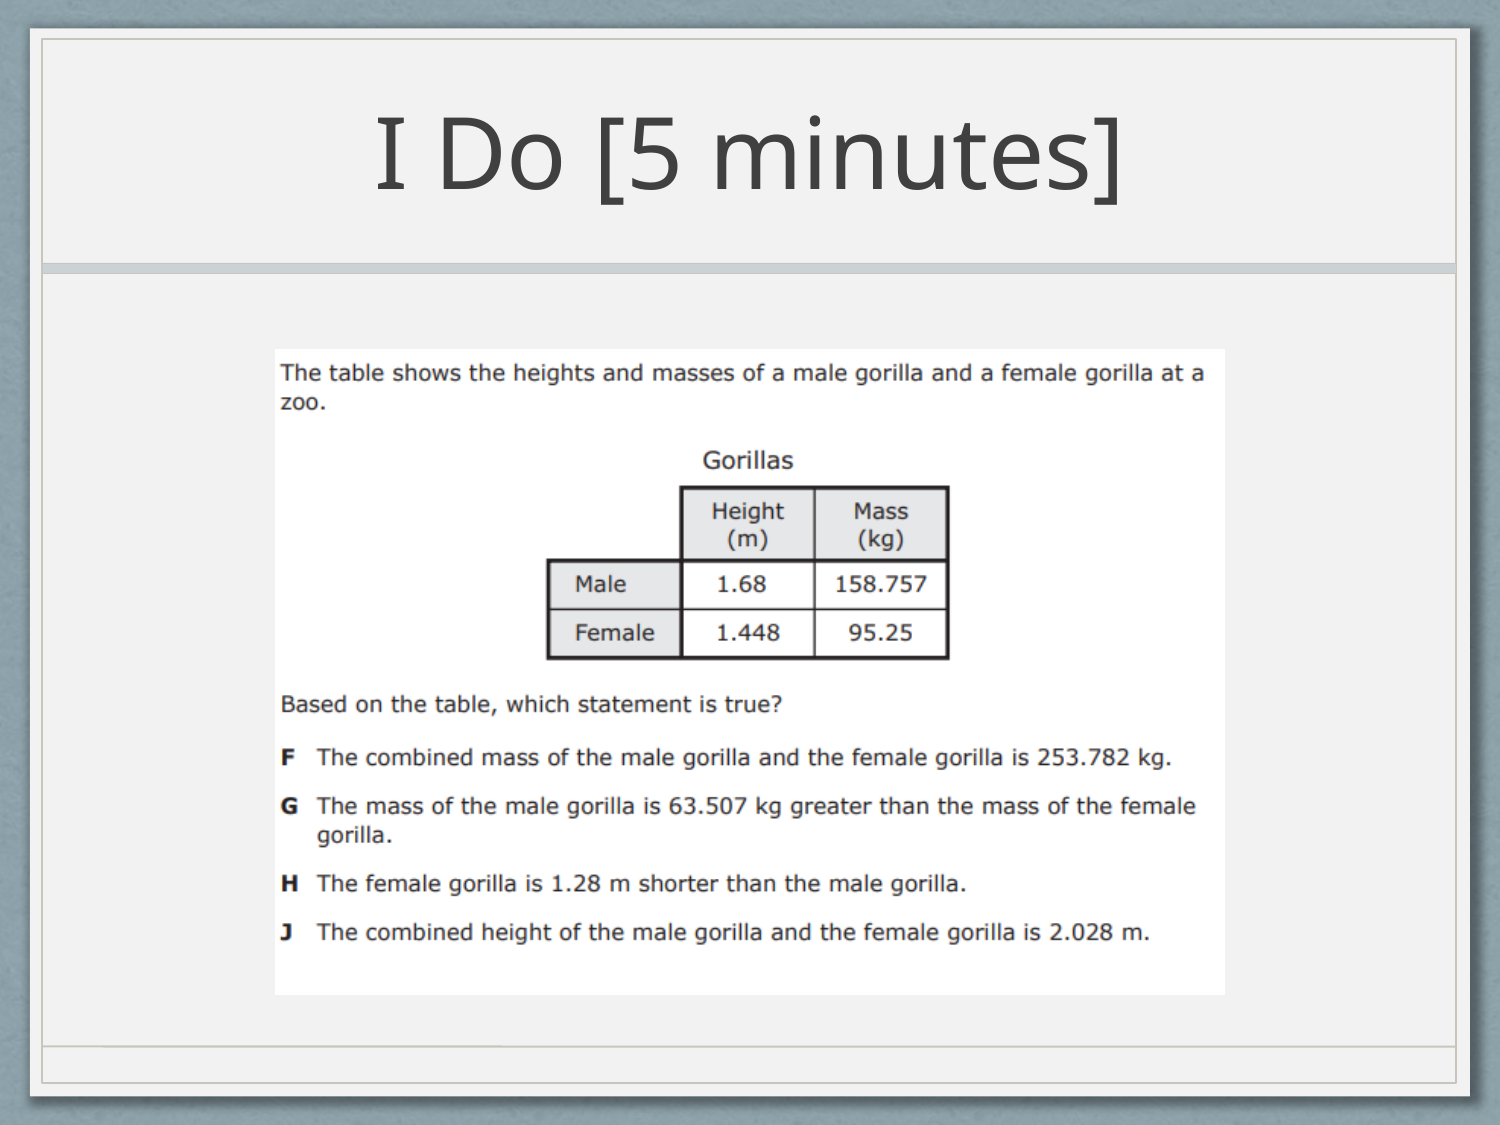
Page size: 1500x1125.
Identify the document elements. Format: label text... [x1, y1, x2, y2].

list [275, 349, 1225, 996]
title I Do [5 minutes] [147, 40, 1353, 260]
